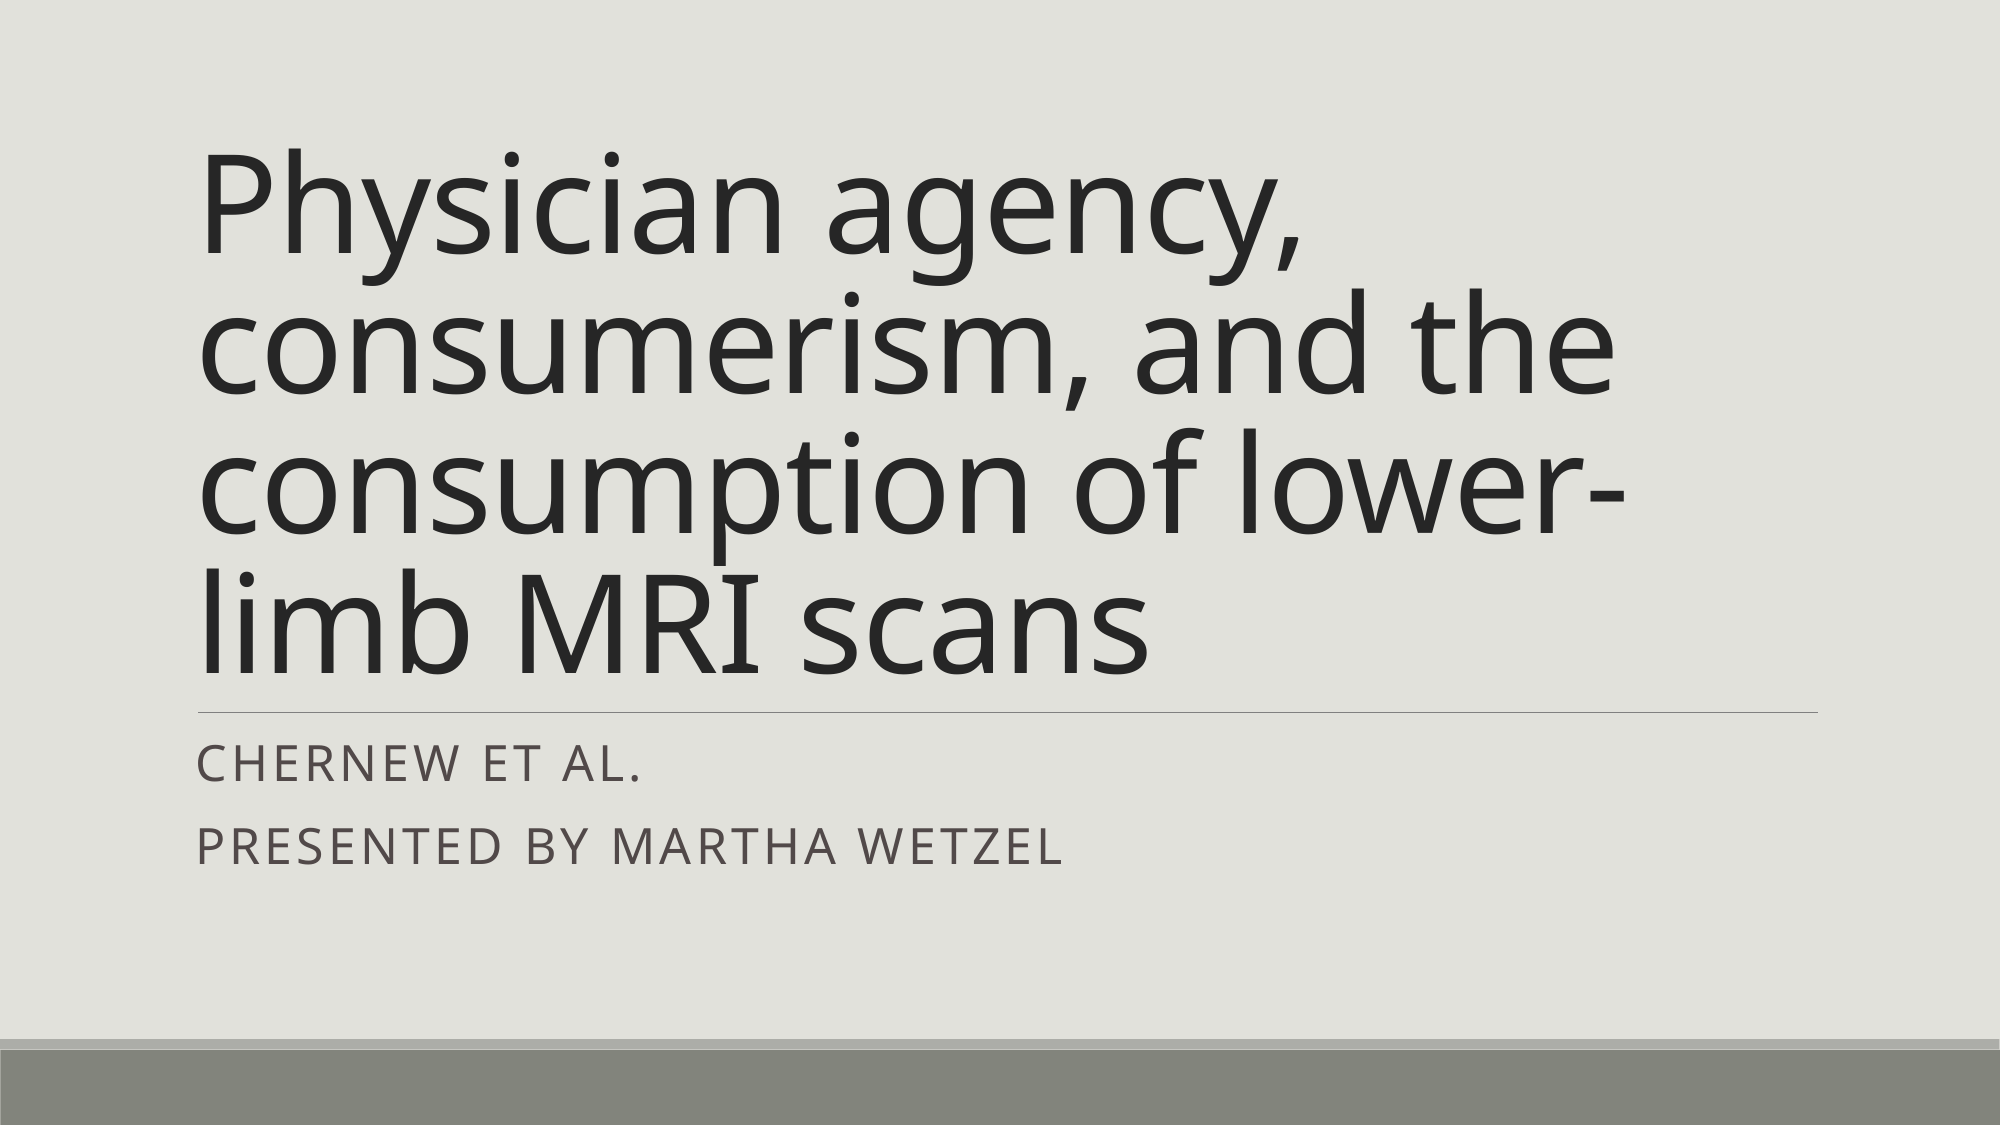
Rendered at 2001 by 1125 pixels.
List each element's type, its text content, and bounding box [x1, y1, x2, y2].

subtitle Chernew et al. Presented by Martha Wetzel [180, 730, 1831, 919]
title Physician agency, consumerism, and the consumption of lower-limb MRI scans [180, 124, 1830, 710]
